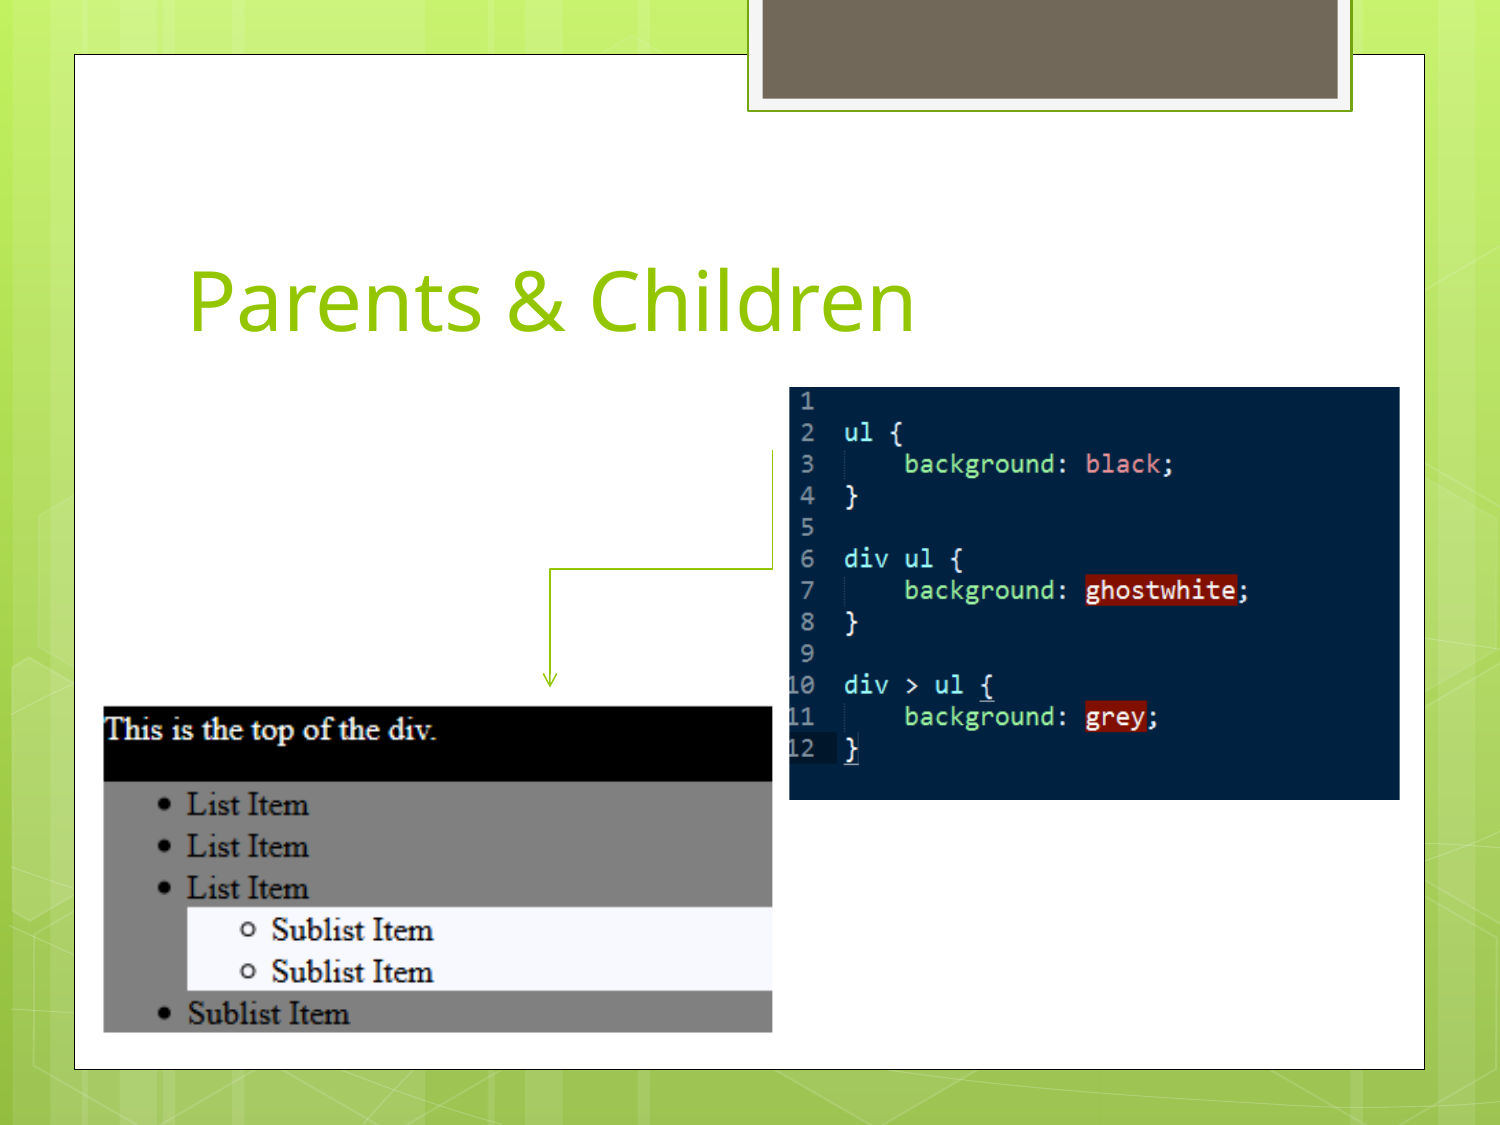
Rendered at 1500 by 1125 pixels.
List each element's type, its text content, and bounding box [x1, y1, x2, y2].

picture [99, 699, 773, 1055]
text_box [542, 457, 781, 681]
picture [789, 387, 1400, 800]
title Parents & Children [171, 168, 1324, 357]
